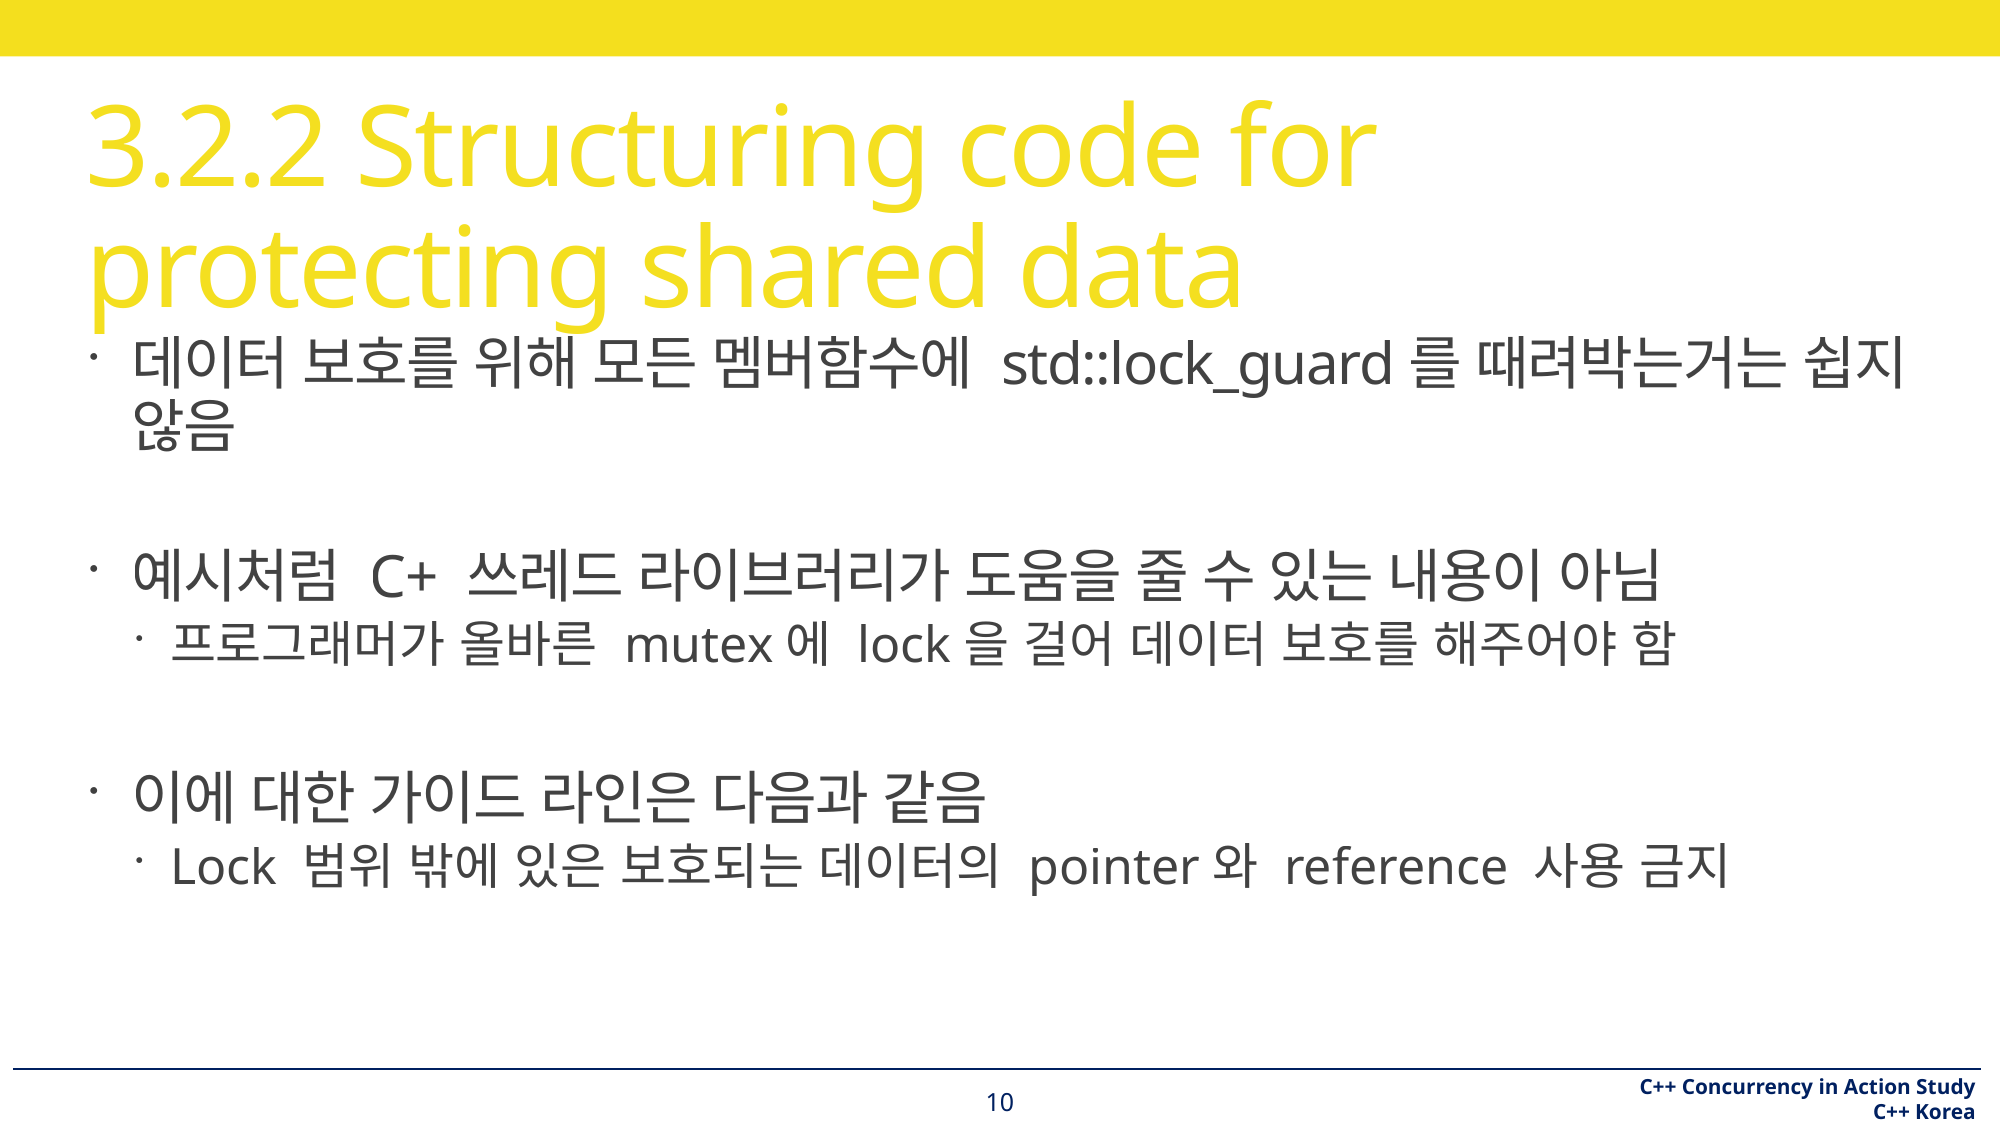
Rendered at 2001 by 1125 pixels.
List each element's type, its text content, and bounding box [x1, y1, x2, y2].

slide_number 10 [916, 1078, 1084, 1125]
title 3.2.2 Structuring code for protecting shared data [85, 89, 1915, 334]
list 데이터 보호를 위해 모든 멤버함수에 std::lock_guard를 때려박는거는 쉽지 않음 예시처럼 C+ 쓰레드 라이브러리가 도움을 줄 수 있는 내용이 아님 프로그래머가 올바른 mutex에 lock을 걸어 데이터 보호를 해주어야 함 이에 대한 가이드 라인은 다음과 같음 Lock 범위 밖에 있은 보호되는 데이터의 pointer와 reference 사용 금지 [85, 334, 1915, 1049]
